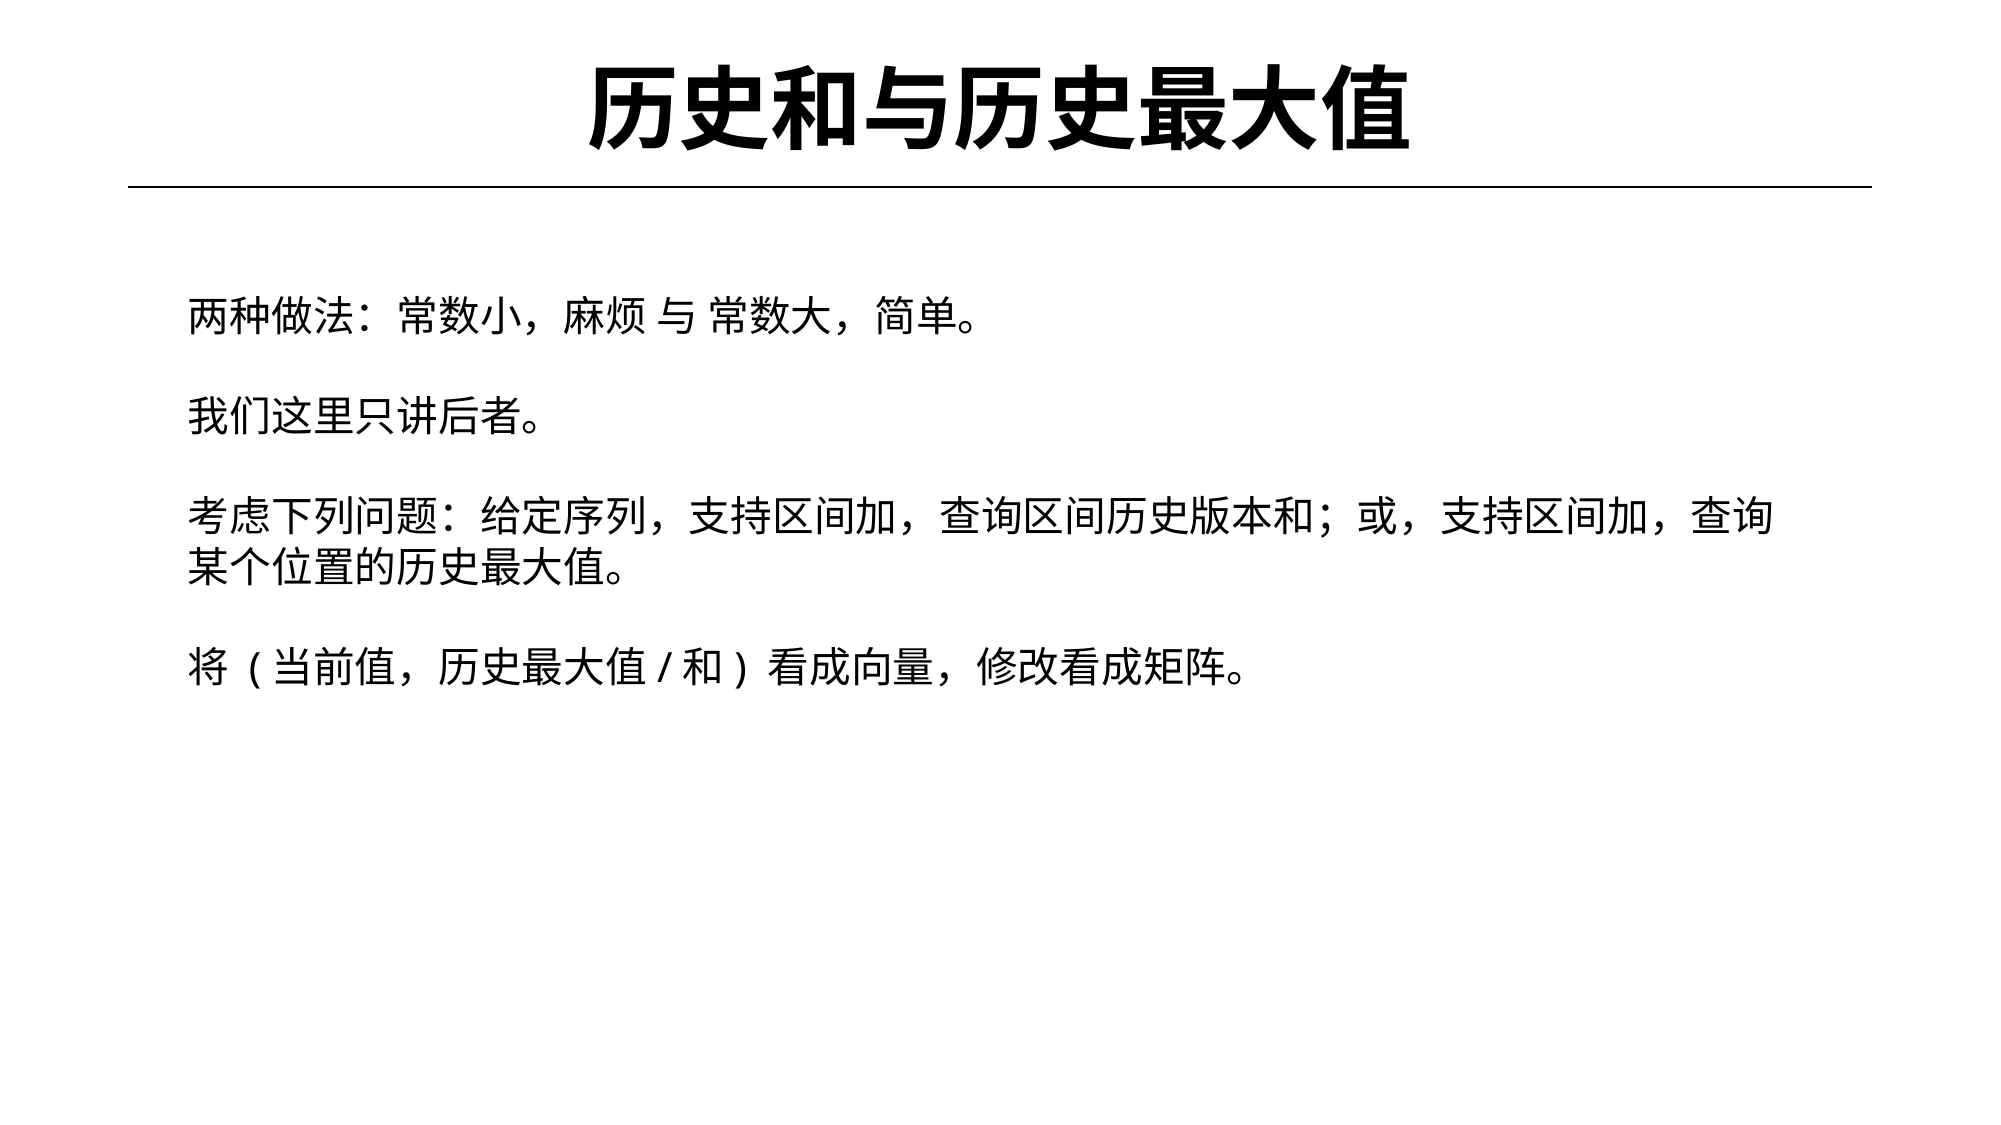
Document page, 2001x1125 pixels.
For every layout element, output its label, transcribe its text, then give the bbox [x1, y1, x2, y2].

title 历史和与历史最大值 [249, 18, 1750, 171]
text_box 两种做法：常数小，麻烦 与 常数大，简单。 我们这里只讲后者。 考虑下列问题：给定序列，支持区间加，查询区间历史版本和；或，支持区间加，查询某个位置的历史最大值。 将 (当前值，历史最大值/和) 看成向量，修改看成矩阵。 [173, 282, 1827, 698]
